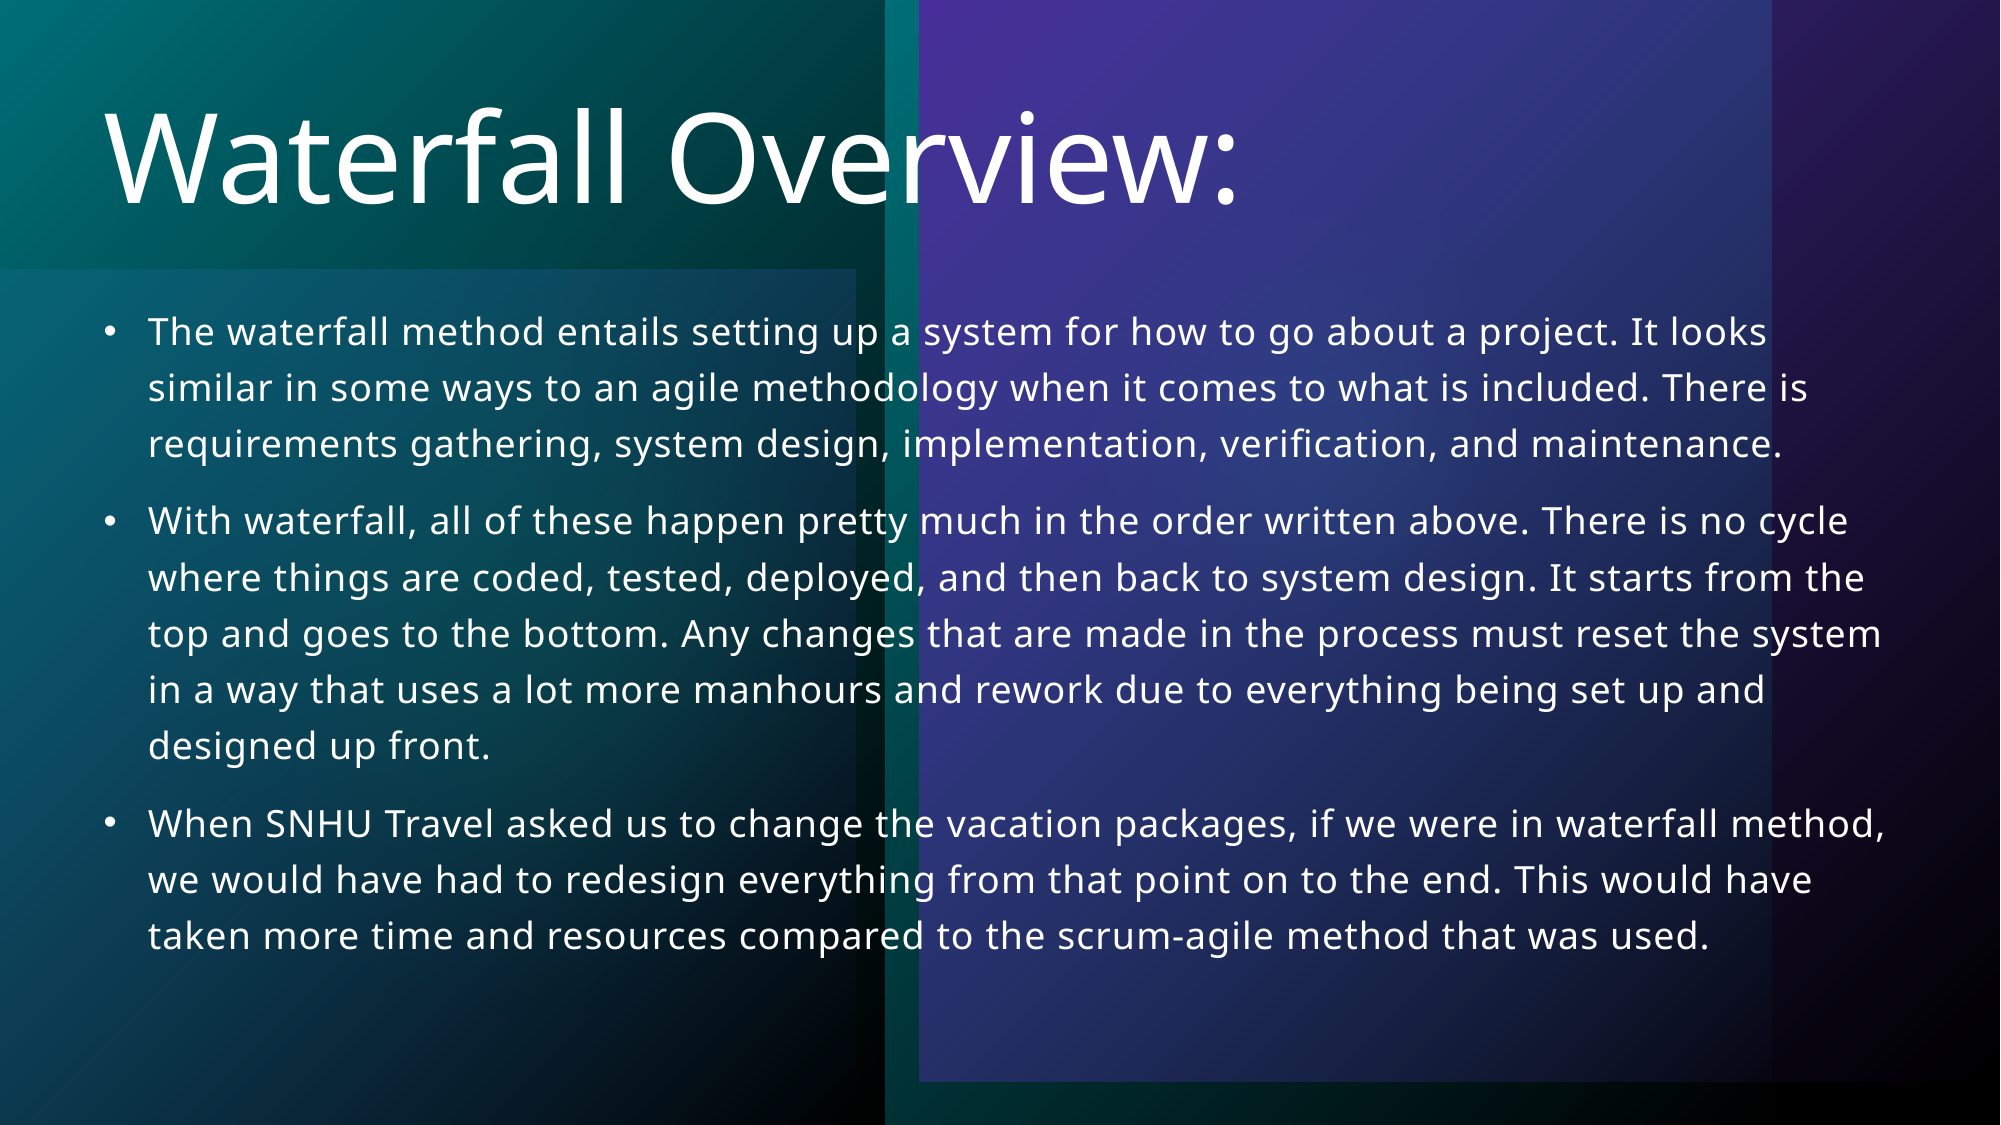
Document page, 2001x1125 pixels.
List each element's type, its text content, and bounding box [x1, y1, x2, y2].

list The waterfall method entails setting up a system for how to go about a project. It looks similar in some ways to an agile methodology when it comes to what is included. There is requirements gathering, system design, implementation, verification, and maintenance. With waterfall, all of these happen pretty much in the order written above. There is no cycle where things are coded, tested, deployed, and then back to system design. It starts from the top and goes to the bottom. Any changes that are made in the process must reset the system in a way that uses a lot more manhours and rework due to everything being set up and designed up front. When SNHU Travel asked us to change the vacation packages, if we were in waterfall method, we would have had to redesign everything from that point on to the end. This would have taken more time and resources compared to the scrum-agile method that was used. [88, 289, 1910, 1035]
title Waterfall Overview: [88, 88, 1910, 289]
